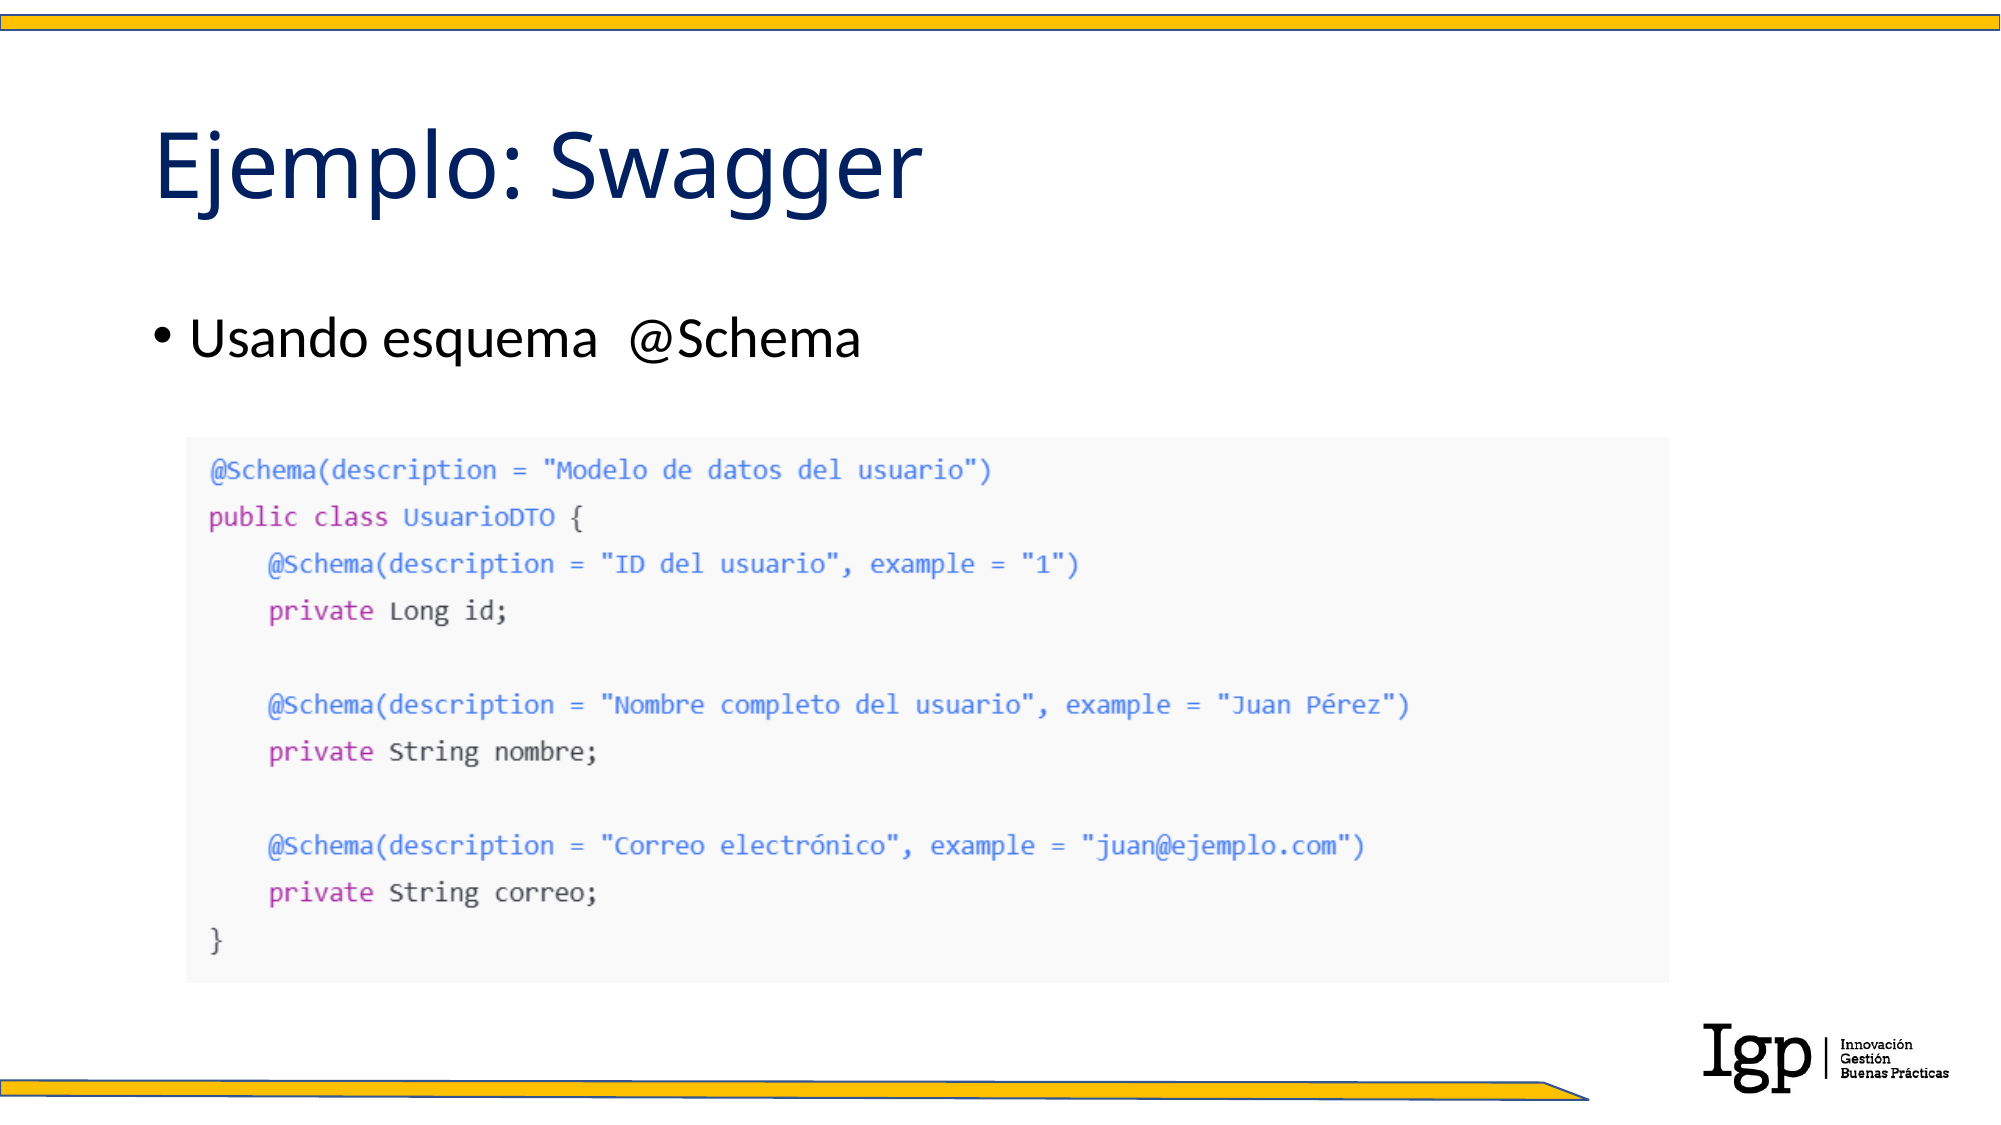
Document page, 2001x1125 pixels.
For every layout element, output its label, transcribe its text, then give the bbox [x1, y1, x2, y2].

list Usando esquema @Schema [137, 299, 1863, 1014]
picture [185, 437, 1669, 983]
title Ejemplo: Swagger [137, 59, 1863, 278]
picture [1693, 1016, 1964, 1101]
